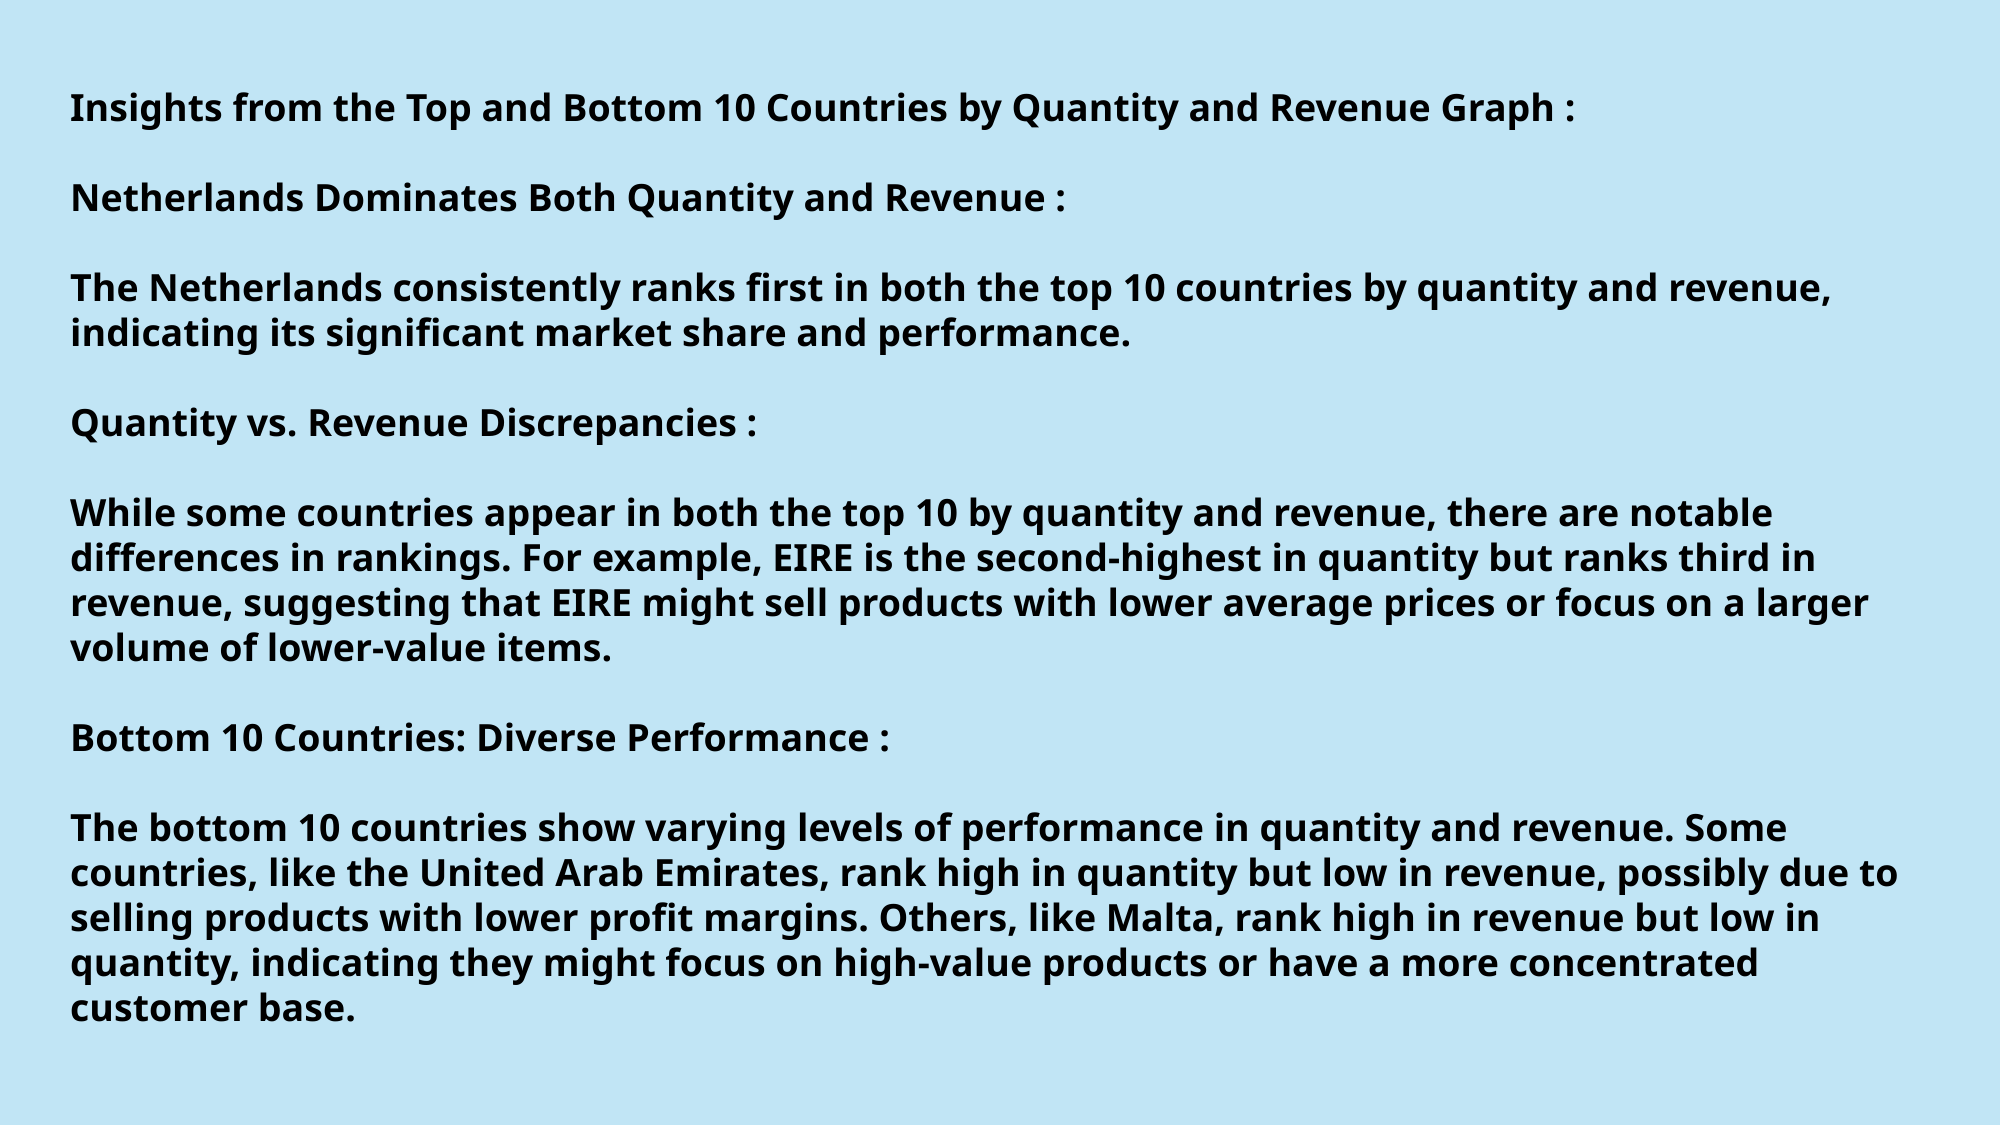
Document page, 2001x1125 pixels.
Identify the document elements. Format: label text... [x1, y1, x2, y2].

text_box Insights from the Top and Bottom 10 Countries by Quantity and Revenue Graph : Netherlands Dominates Both Quantity and Revenue : The Netherlands consistently ranks first in both the top 10 countries by quantity and revenue, indicating its significant market share and performance. Quantity vs. Revenue Discrepancies : While some countries appear in both the top 10 by quantity and revenue, there are notable differences in rankings. For example, EIRE is the second-highest in quantity but ranks third in revenue, suggesting that EIRE might sell products with lower average prices or focus on a larger volume of lower-value items. Bottom 10 Countries: Diverse Performance : The bottom 10 countries show varying levels of performance in quantity and revenue. Some countries, like the United Arab Emirates, rank high in quantity but low in revenue, possibly due to selling products with lower profit margins. Others, like Malta, rank high in revenue but low in quantity, indicating they might focus on high-value products or have a more concentrated customer base. [55, 76, 1932, 1037]
